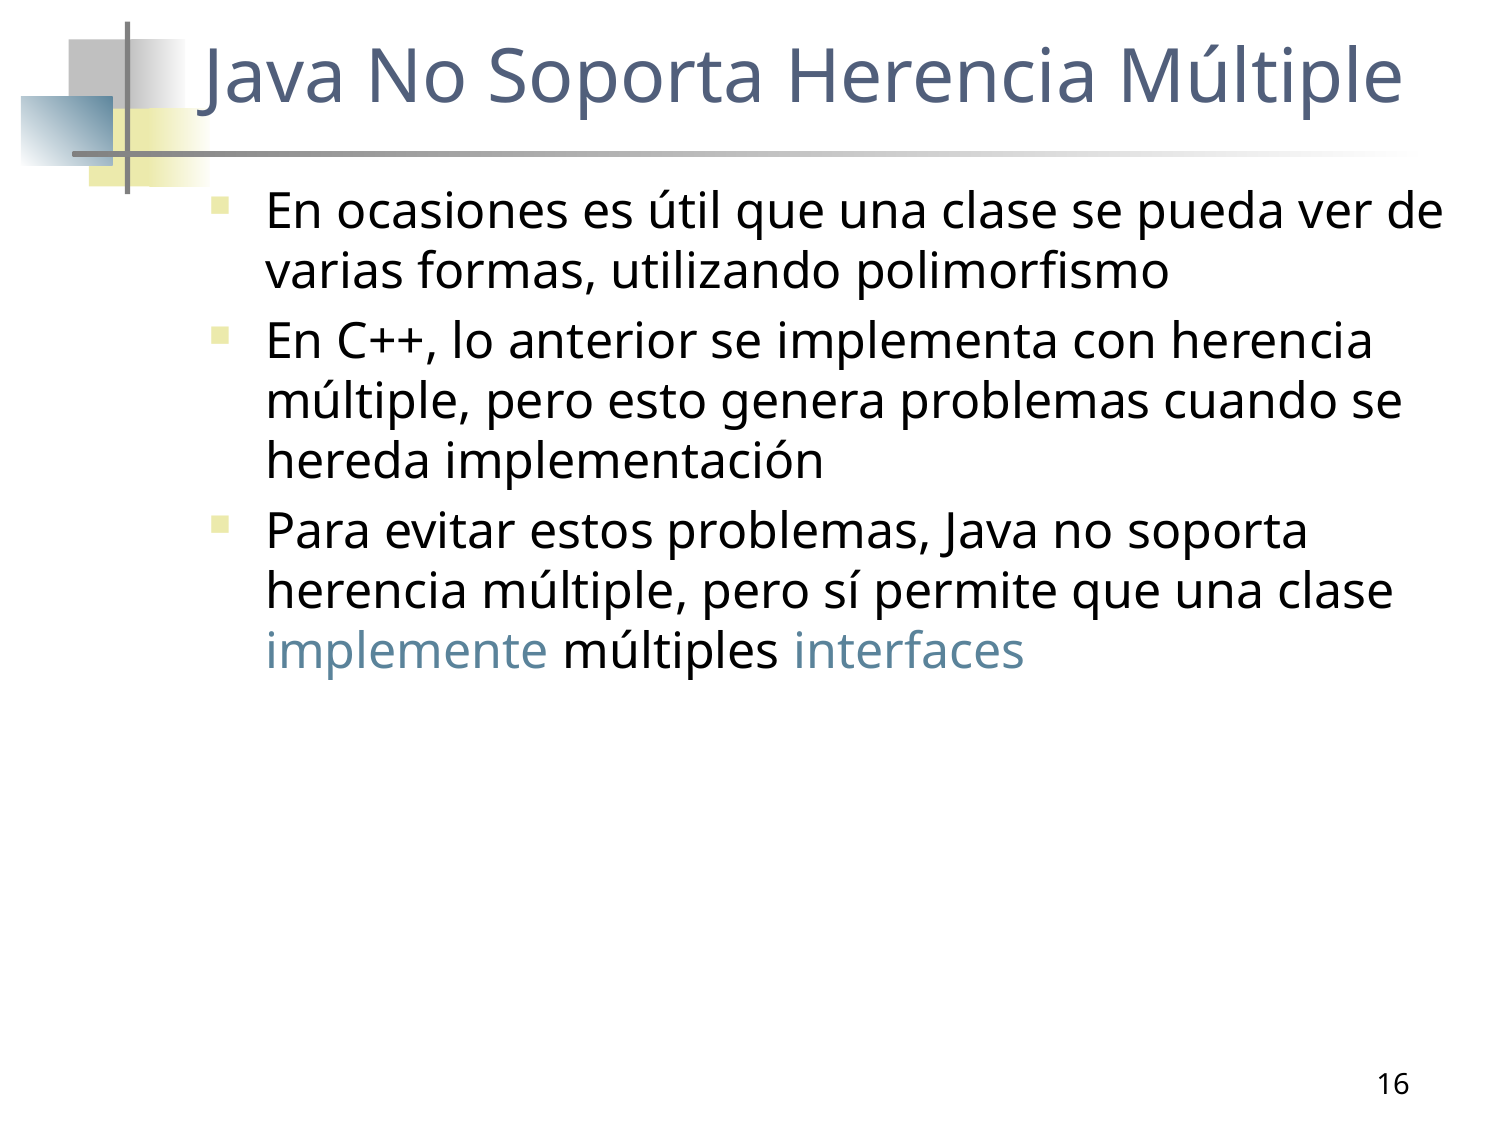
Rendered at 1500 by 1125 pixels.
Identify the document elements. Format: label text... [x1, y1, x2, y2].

list En ocasiones es útil que una clase se pueda ver de varias formas, utilizando polimorfismo En C++, lo anterior se implementa con herencia múltiple, pero esto genera problemas cuando se hereda implementación Para evitar estos problemas, Java no soporta herencia múltiple, pero sí permite que una clase implemente múltiples interfaces [193, 171, 1470, 1007]
slide_number 16 [1112, 1037, 1426, 1113]
title Java No Soporta Herencia Múltiple [188, 22, 1468, 126]
